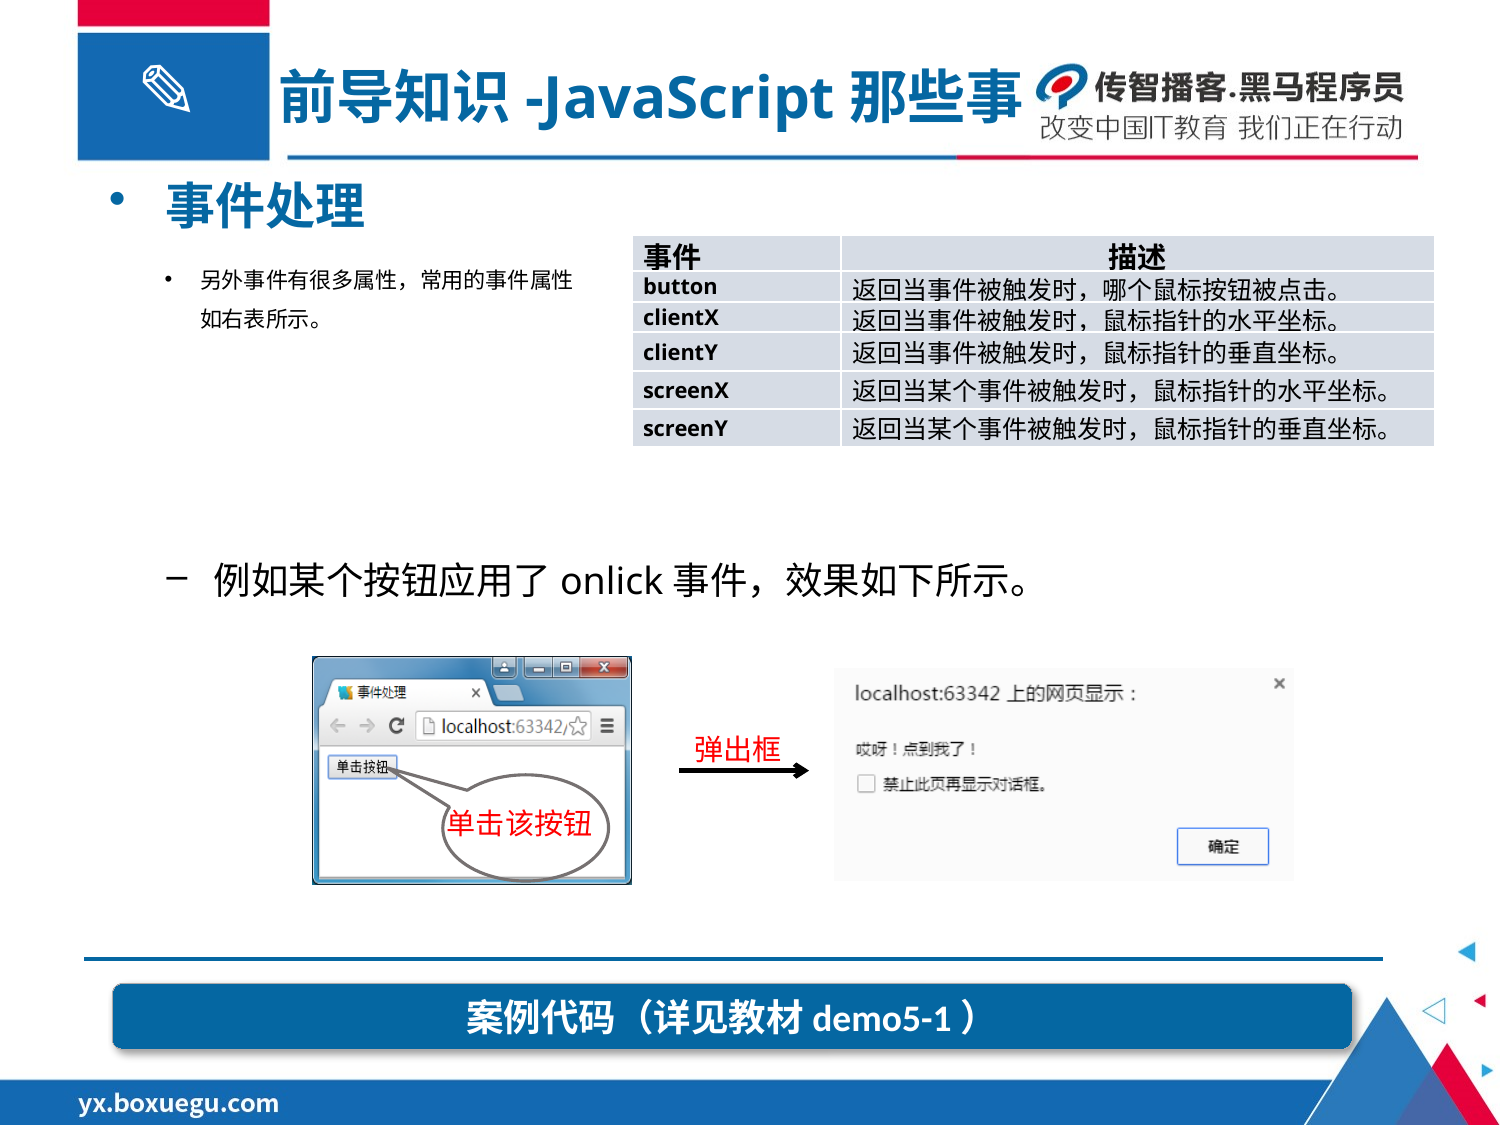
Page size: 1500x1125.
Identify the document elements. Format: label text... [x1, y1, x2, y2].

table_cell 返回当事件被触发时，哪个鼠标按钮被点击。 [842, 272, 1434, 301]
text_box 例如某个按钮应用了onlick事件，效果如下所示。 [76, 526, 1397, 623]
table_cell screenY [633, 410, 840, 446]
table_cell 返回当事件被触发时，鼠标指针的垂直坐标。 [842, 333, 1434, 370]
table_cell button [633, 272, 840, 301]
table_cell clientX [633, 303, 840, 331]
text_box 事件处理 [93, 137, 380, 242]
picture [0, 0, 1500, 1125]
table_header 描述 [842, 236, 1434, 270]
table_cell screenX [633, 372, 840, 408]
list 另外事件有很多属性，常用的事件属性如右表所示。 [78, 245, 597, 342]
text_box 弹出框 [679, 724, 798, 770]
table_cell 返回当某个事件被触发时，鼠标指针的垂直坐标。 [842, 410, 1434, 446]
table_cell clientY [633, 333, 840, 370]
table_cell 返回当事件被触发时，鼠标指针的水平坐标。 [842, 303, 1434, 331]
table_header 事件 [633, 236, 840, 270]
table_cell 返回当某个事件被触发时，鼠标指针的水平坐标。 [842, 372, 1434, 408]
text_box 前导知识-JavaScript那些事 [263, 32, 1500, 159]
text_box 案例代码（详见教材demo5-1） [112, 983, 1353, 1050]
